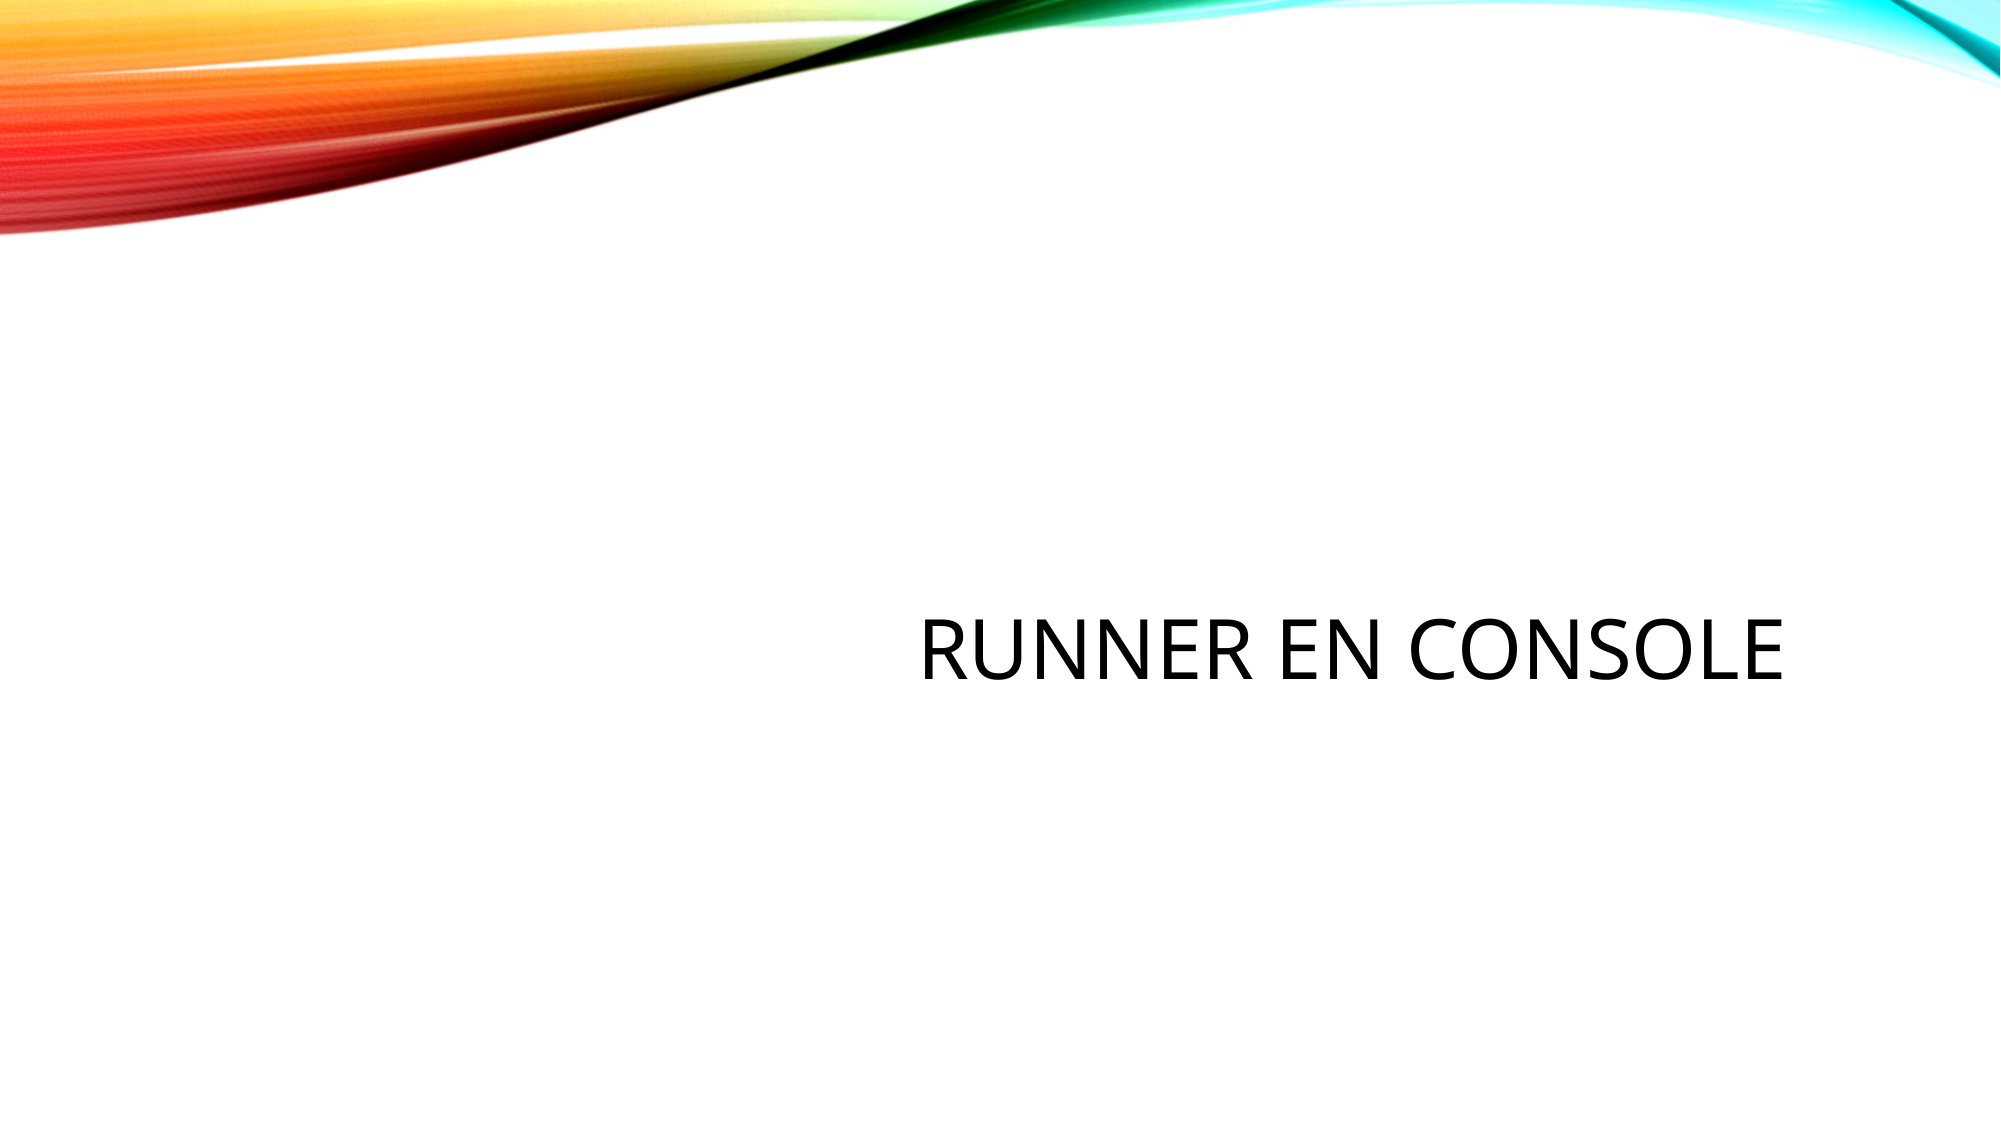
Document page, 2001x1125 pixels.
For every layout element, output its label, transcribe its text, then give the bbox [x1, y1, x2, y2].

title RUNNER EN CONSOLE [389, 546, 1802, 759]
picture [0, 0, 2000, 237]
